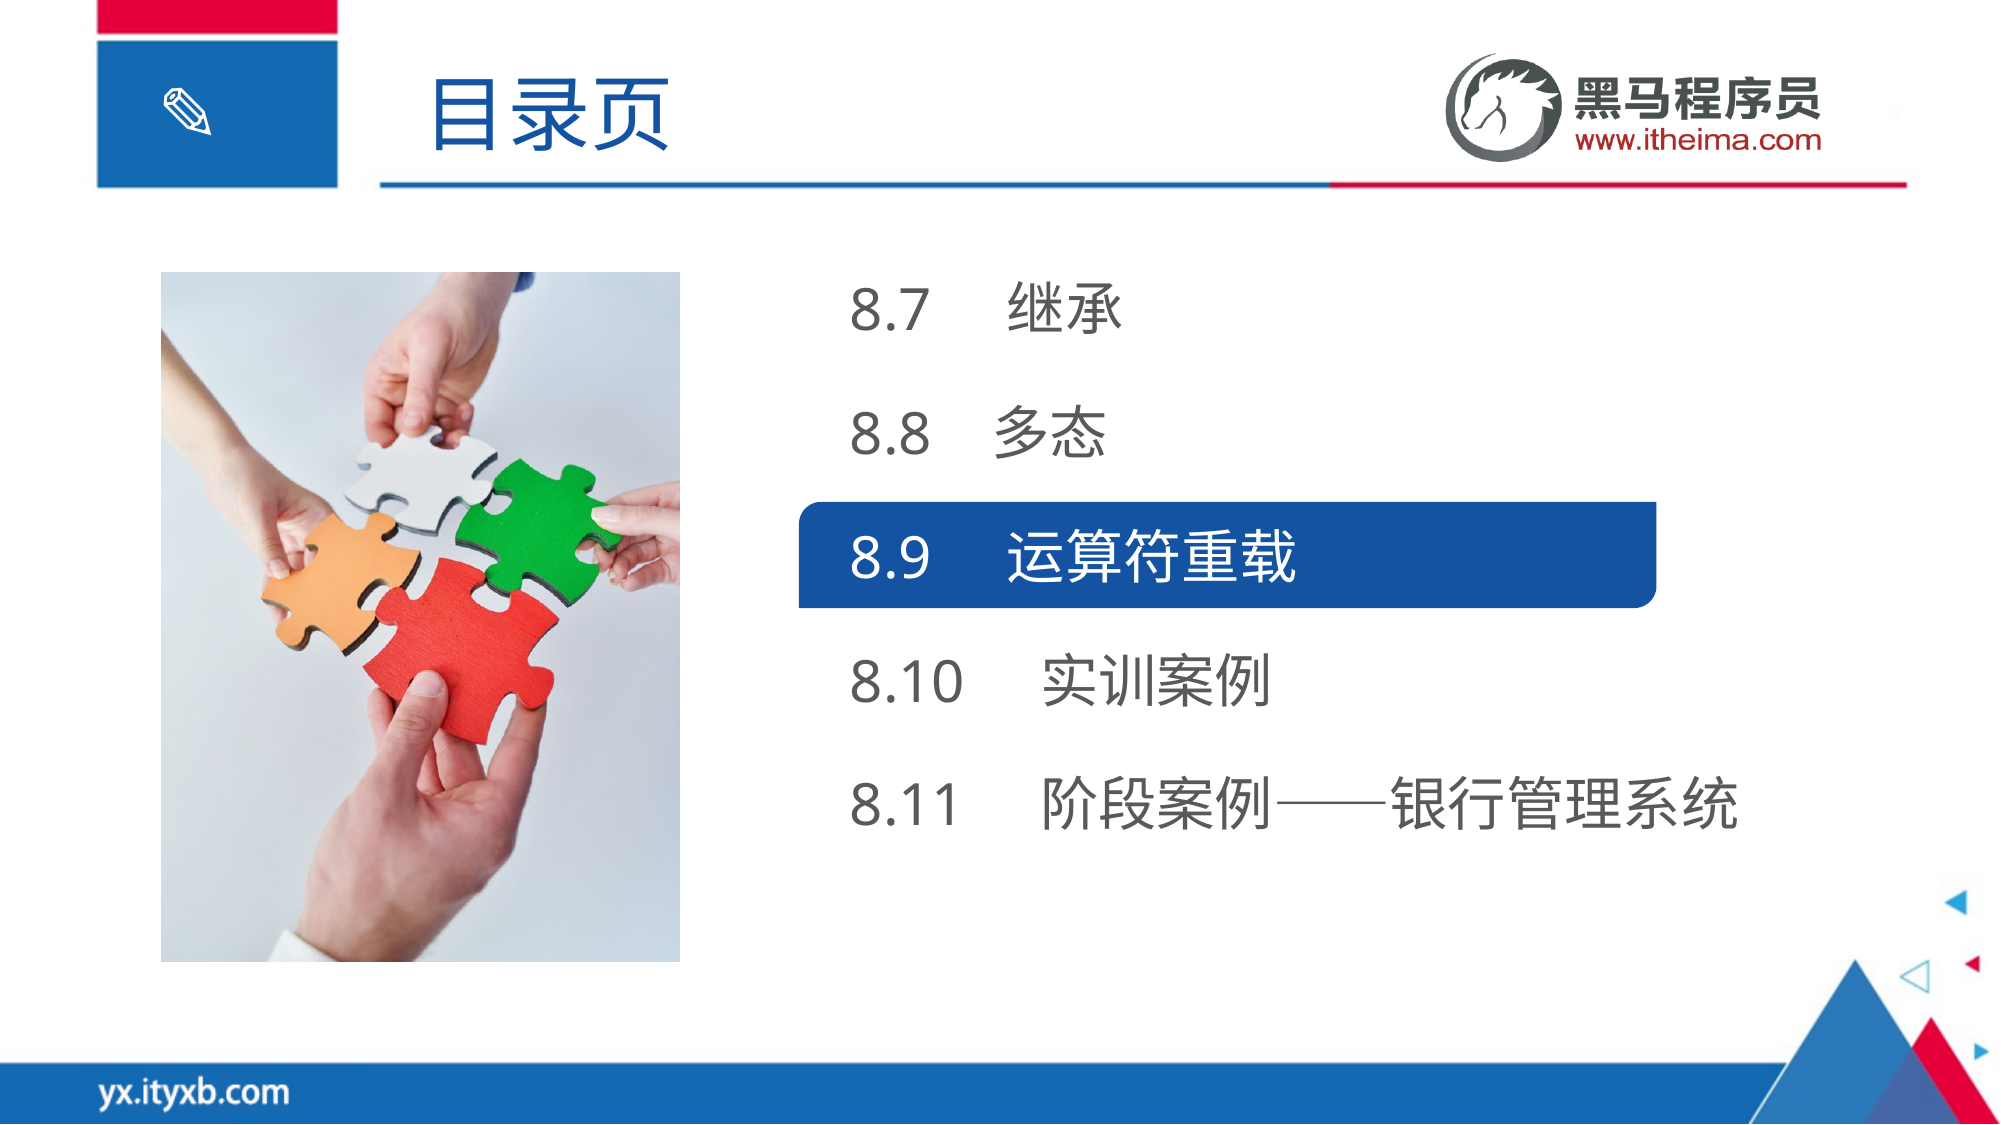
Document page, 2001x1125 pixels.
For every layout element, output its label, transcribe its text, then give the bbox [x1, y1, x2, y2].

text_box 8.11 阶段案例——银行管理系统 [849, 767, 1847, 838]
text_box 8.7 继承 [849, 272, 1657, 343]
text_box 目录页 [409, 53, 899, 169]
text_box 8.10 实训案例 [849, 643, 1657, 714]
text_box [797, 500, 1658, 610]
text_box 8.8 多态 [849, 395, 1657, 467]
text_box 8.9 运算符重载 [849, 519, 1657, 590]
picture [0, 0, 2000, 1124]
